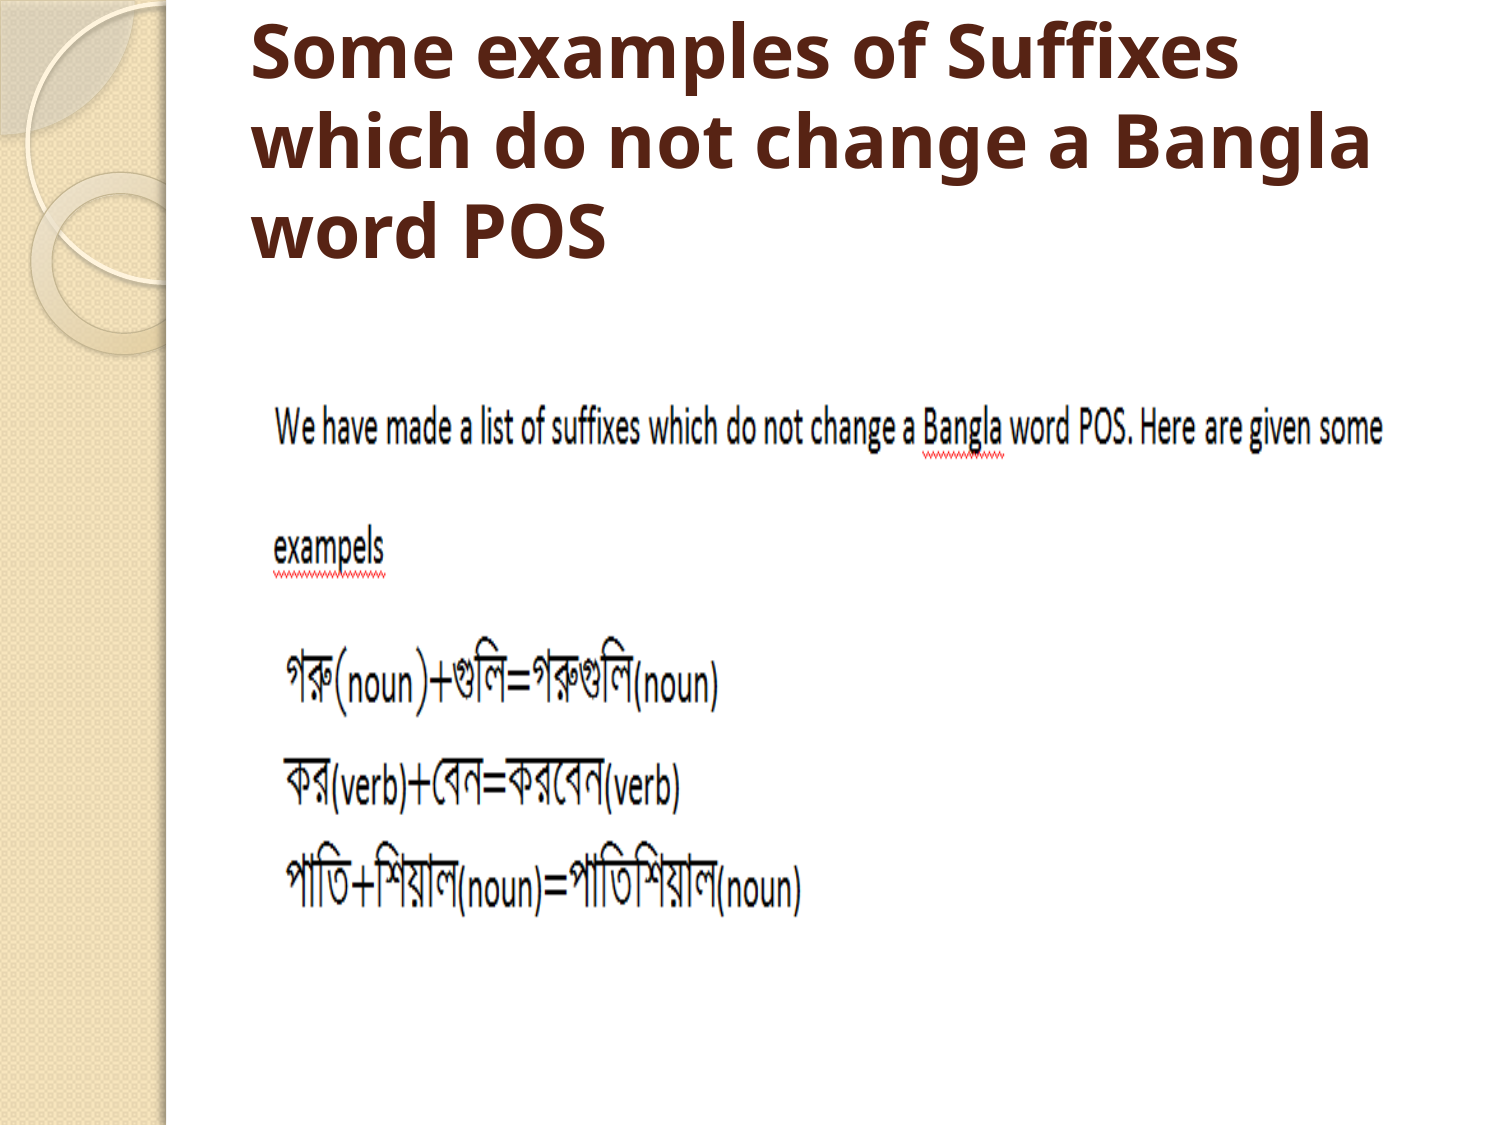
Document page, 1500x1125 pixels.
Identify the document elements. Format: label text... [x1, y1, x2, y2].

title Some examples of Suffixes which do not change a Bangla word POS [235, 45, 1466, 233]
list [235, 374, 1466, 988]
